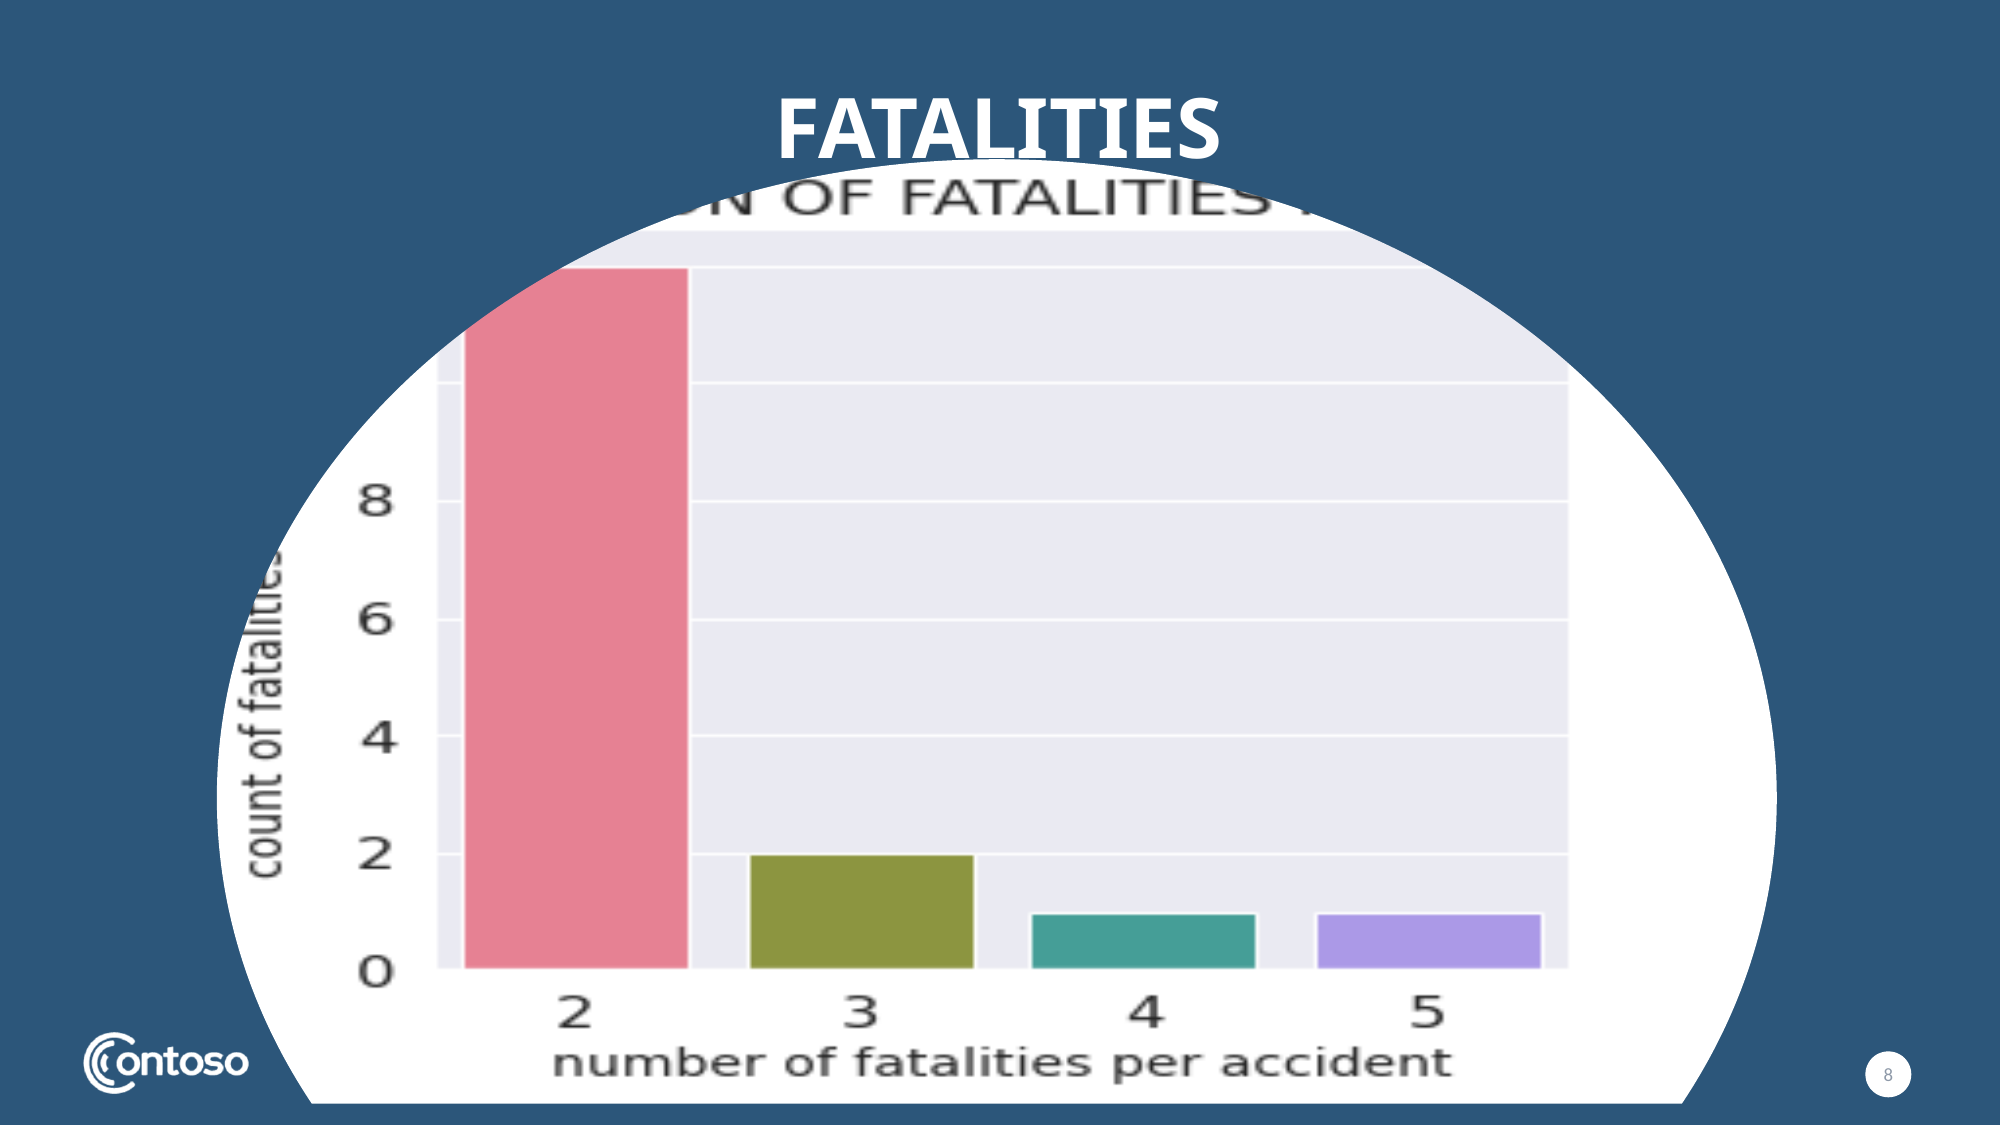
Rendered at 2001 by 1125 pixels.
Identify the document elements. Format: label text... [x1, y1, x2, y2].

slide_number 8 [1864, 1059, 1913, 1090]
picture [216, 159, 1777, 1104]
title fatalities [136, 29, 1862, 185]
